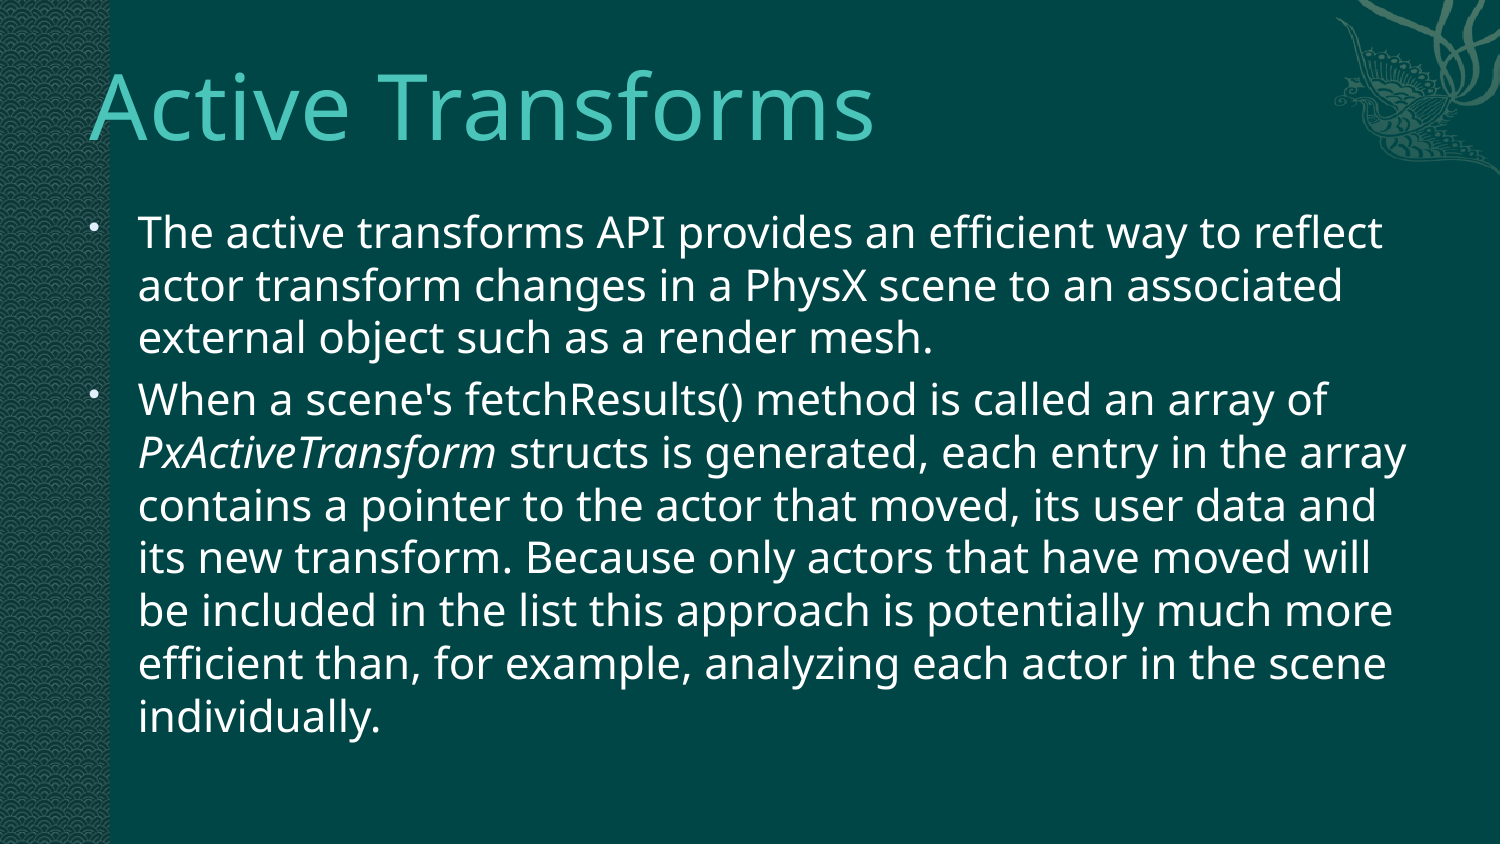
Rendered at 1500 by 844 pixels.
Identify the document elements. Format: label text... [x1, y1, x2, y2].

list The active transforms API provides an efficient way to reflect actor transform changes in a PhysX scene to an associated external object such as a render mesh. When a scene's fetchResults() method is called an array of PxActiveTransform structs is generated, each entry in the array contains a pointer to the actor that moved, its user data and its new transform. Because only actors that have moved will be included in the list this approach is potentially much more efficient than, for example, analyzing each actor in the scene individually. [75, 196, 1425, 754]
title Active Transforms [75, 33, 1351, 175]
picture [0, 0, 110, 844]
